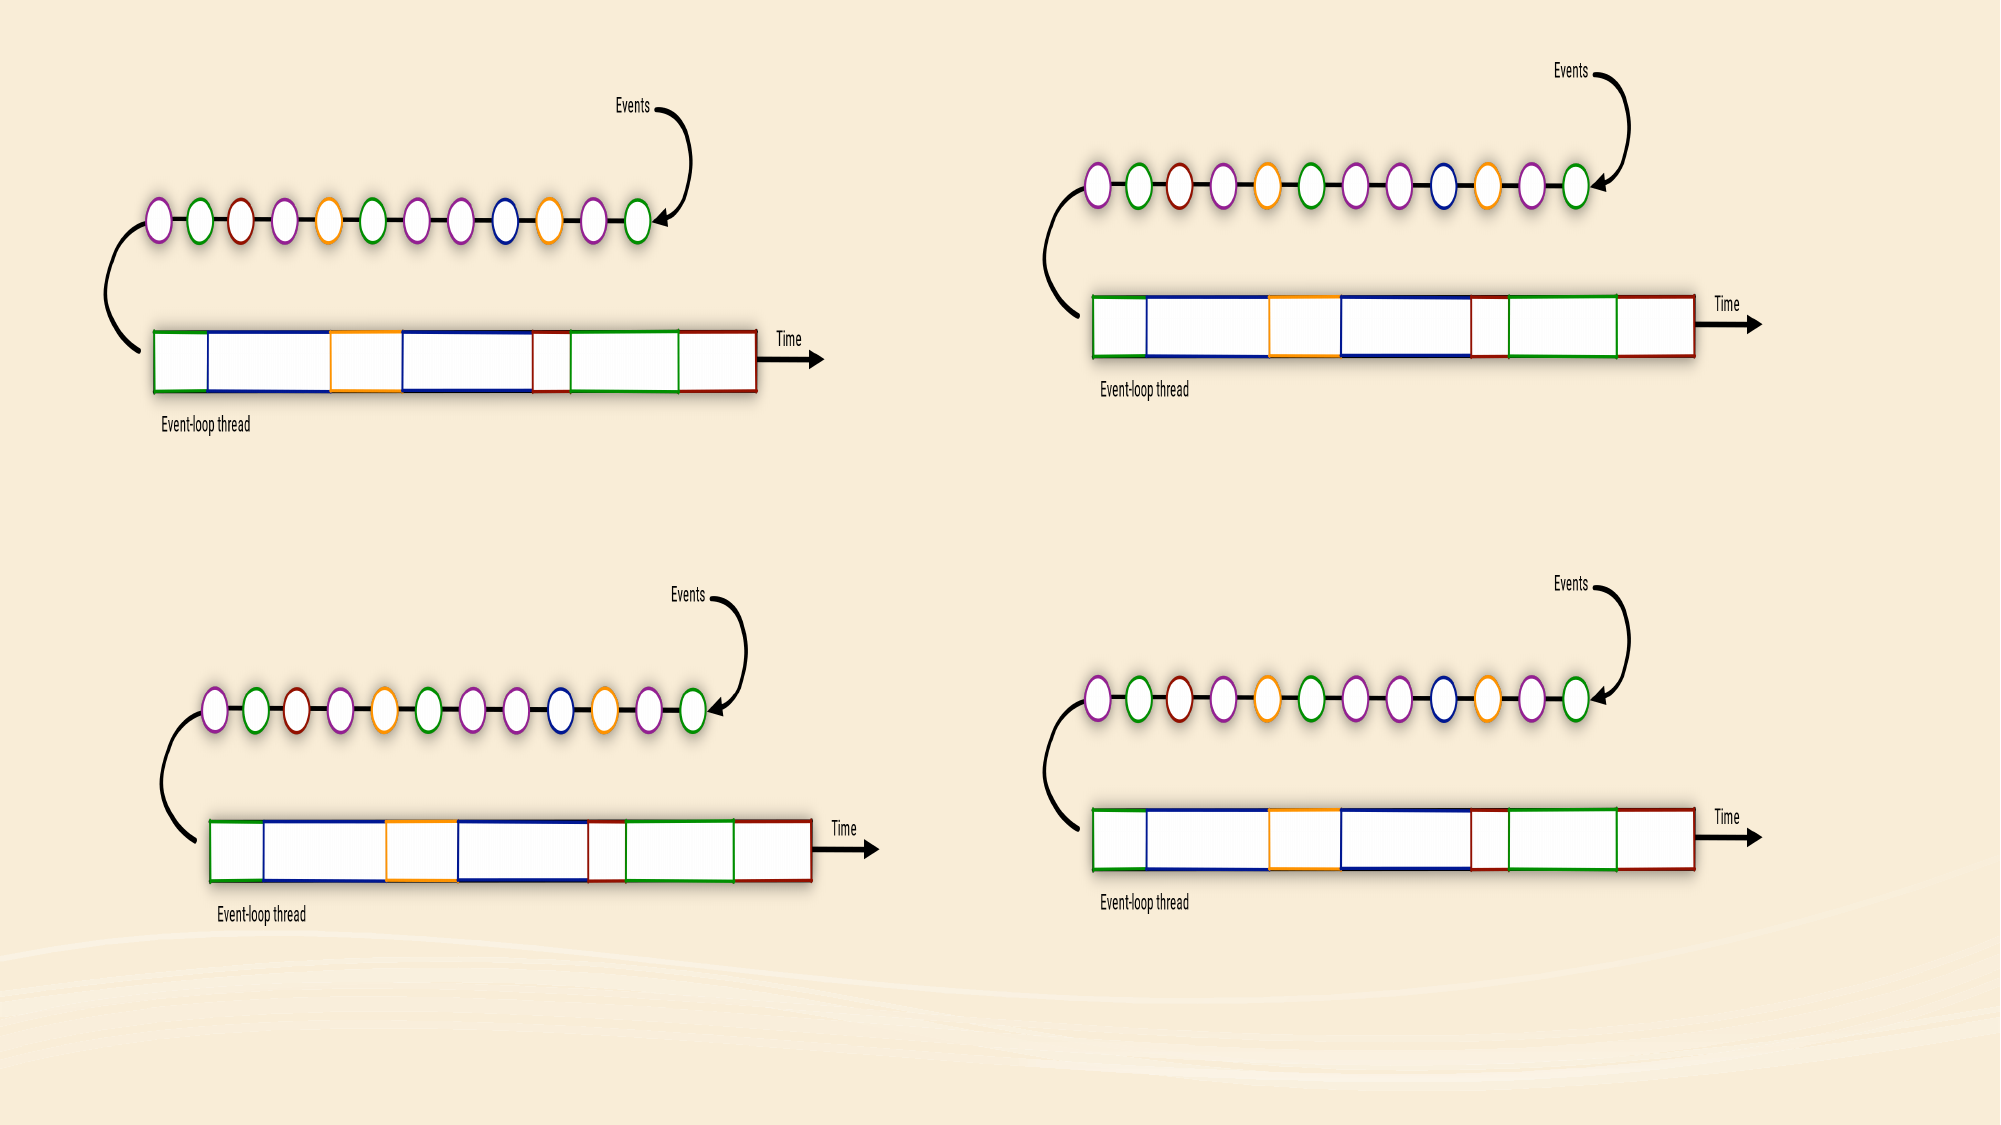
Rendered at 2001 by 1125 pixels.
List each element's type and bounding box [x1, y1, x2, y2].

picture [159, 573, 883, 934]
picture [1041, 562, 1766, 922]
picture [1041, 49, 1766, 409]
picture [103, 84, 828, 444]
